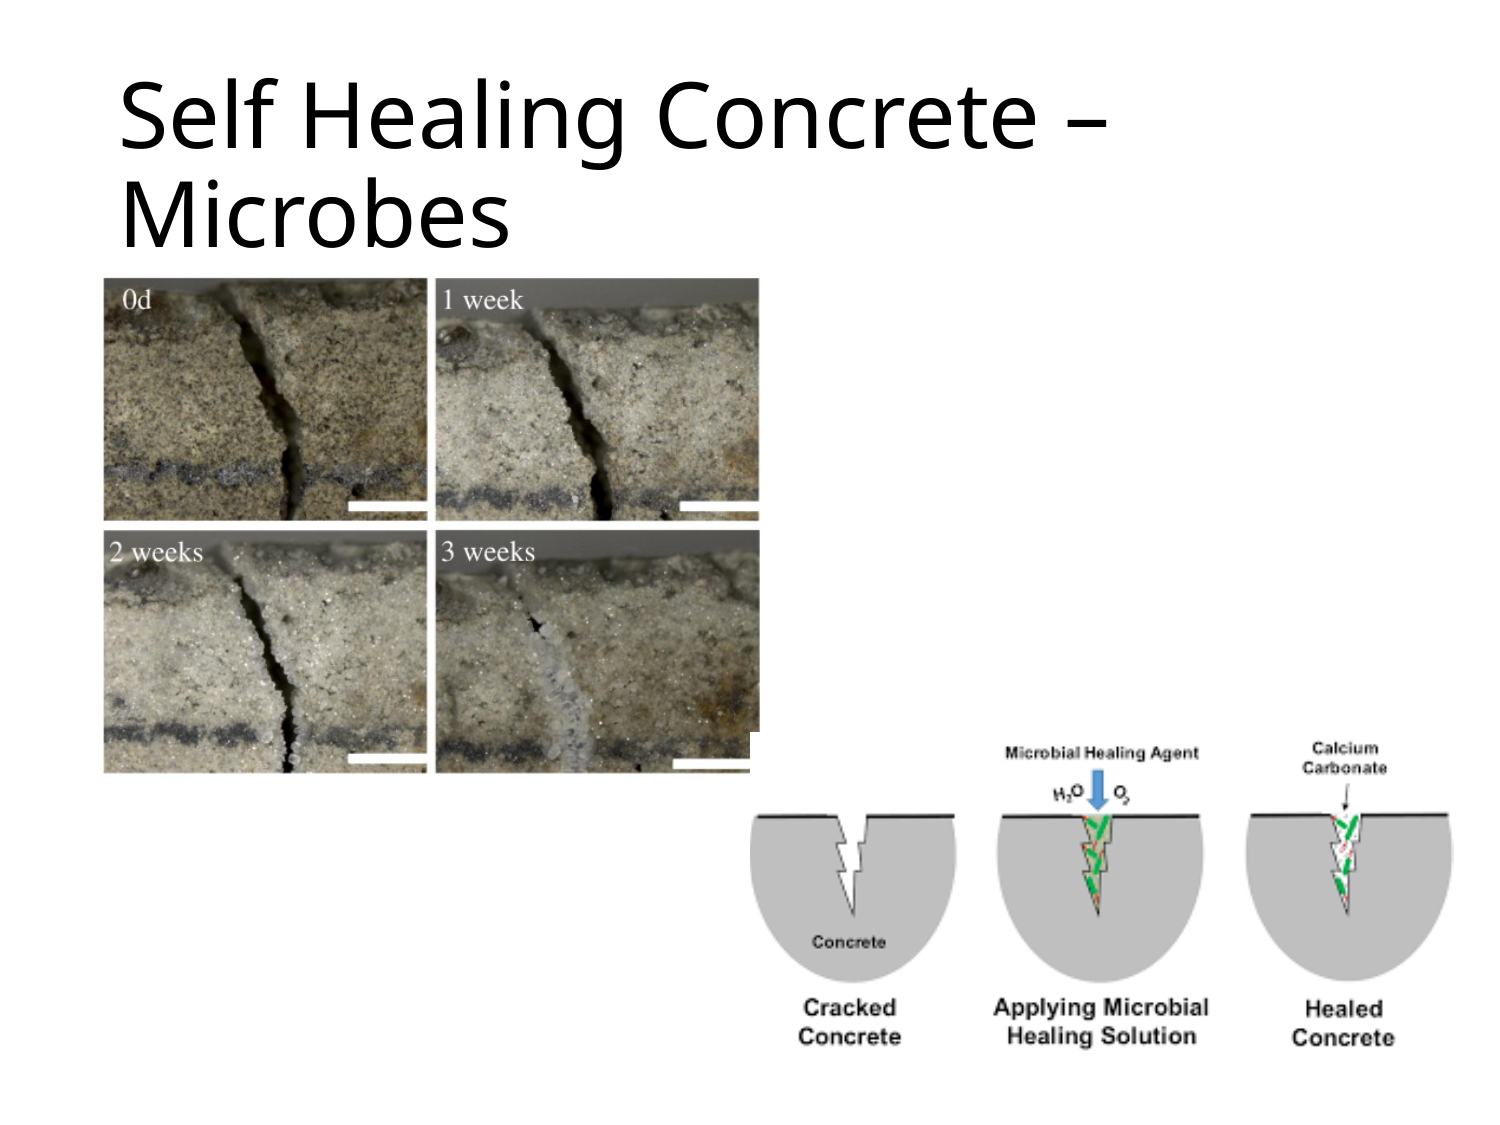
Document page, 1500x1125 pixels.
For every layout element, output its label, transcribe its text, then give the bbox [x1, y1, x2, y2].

title Self Healing Concrete – Microbes [103, 59, 1397, 278]
picture [103, 277, 1454, 1066]
